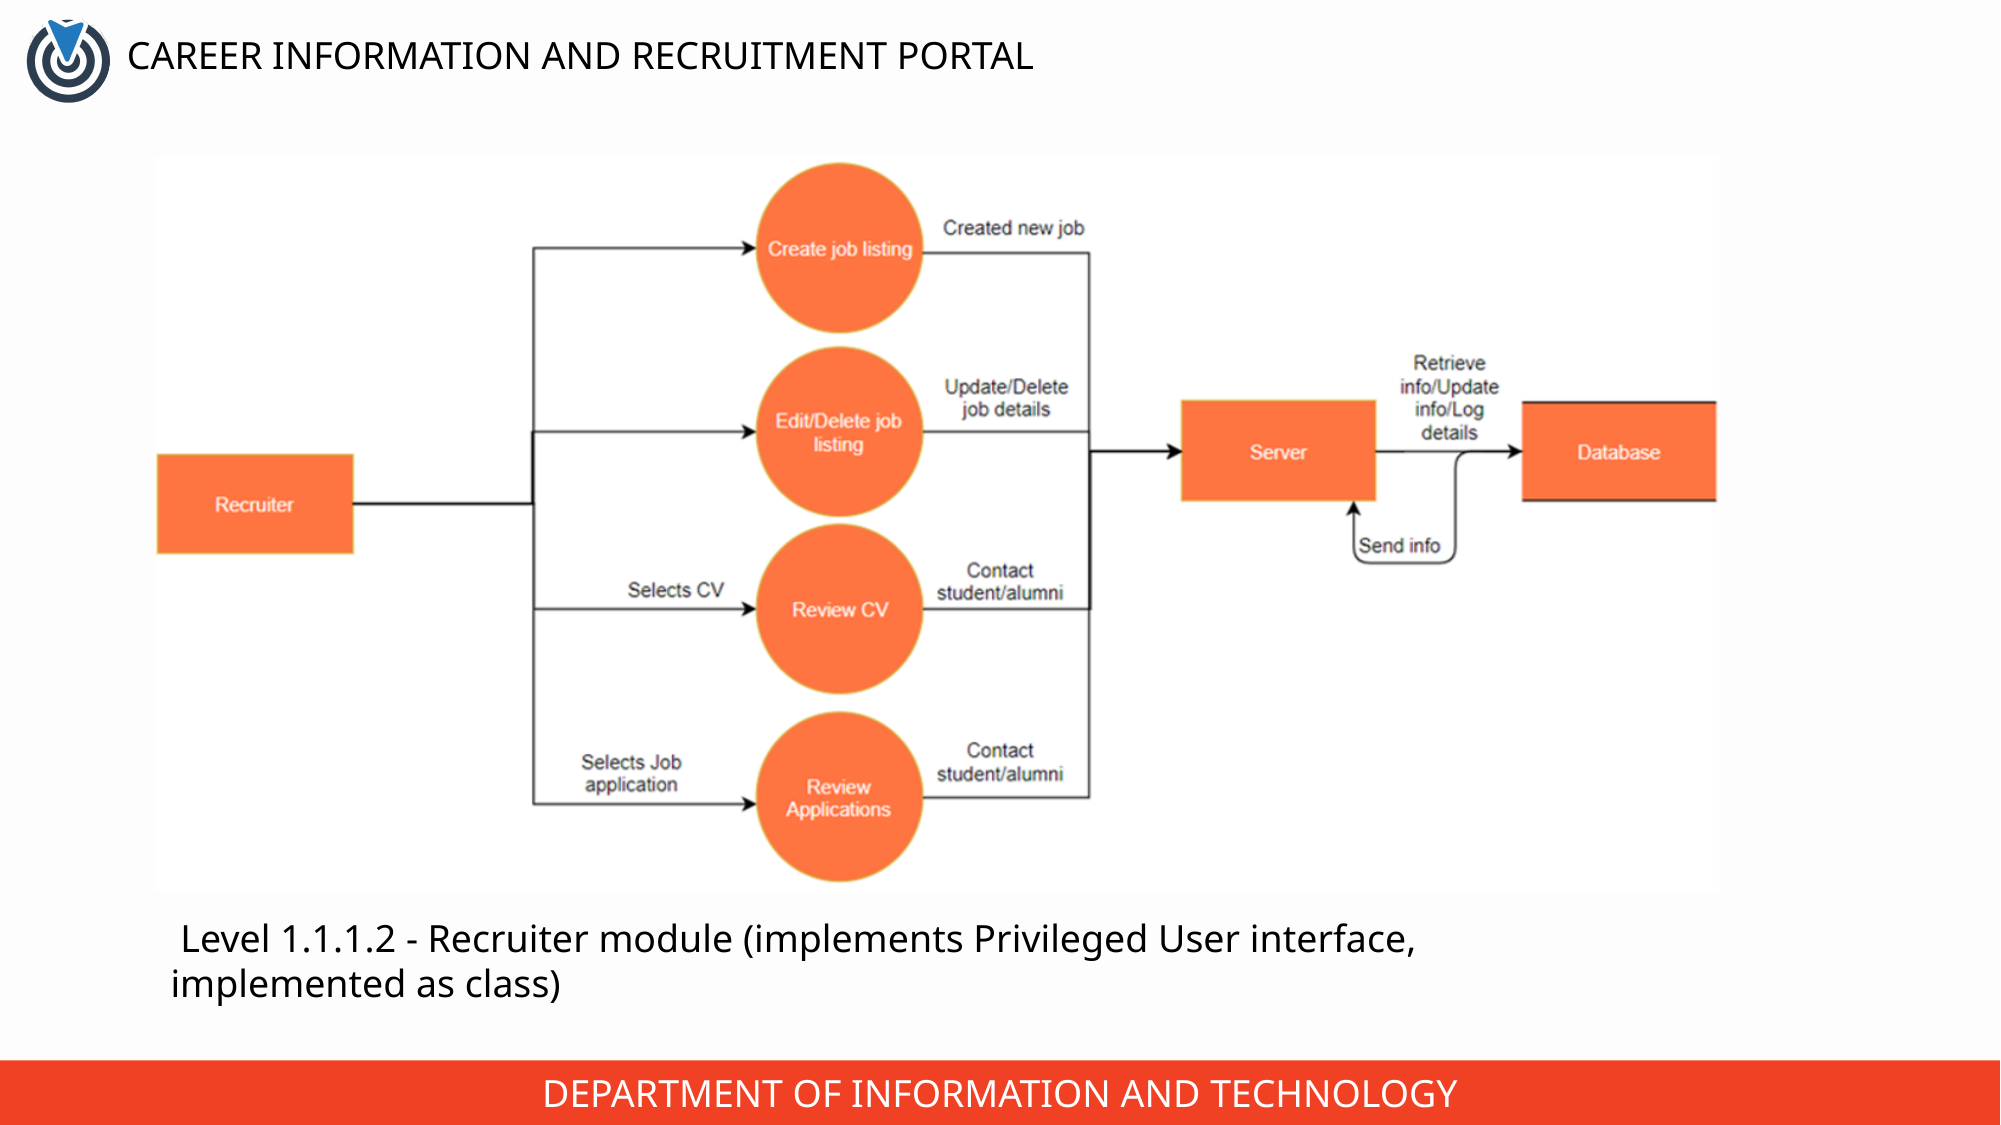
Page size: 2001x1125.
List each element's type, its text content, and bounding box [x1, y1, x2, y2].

text_box Level 1.1.1.2 - Recruiter module (implements Privileged User interface, implemented as class) [155, 907, 1642, 1012]
picture [23, 15, 111, 104]
picture [155, 157, 1719, 891]
